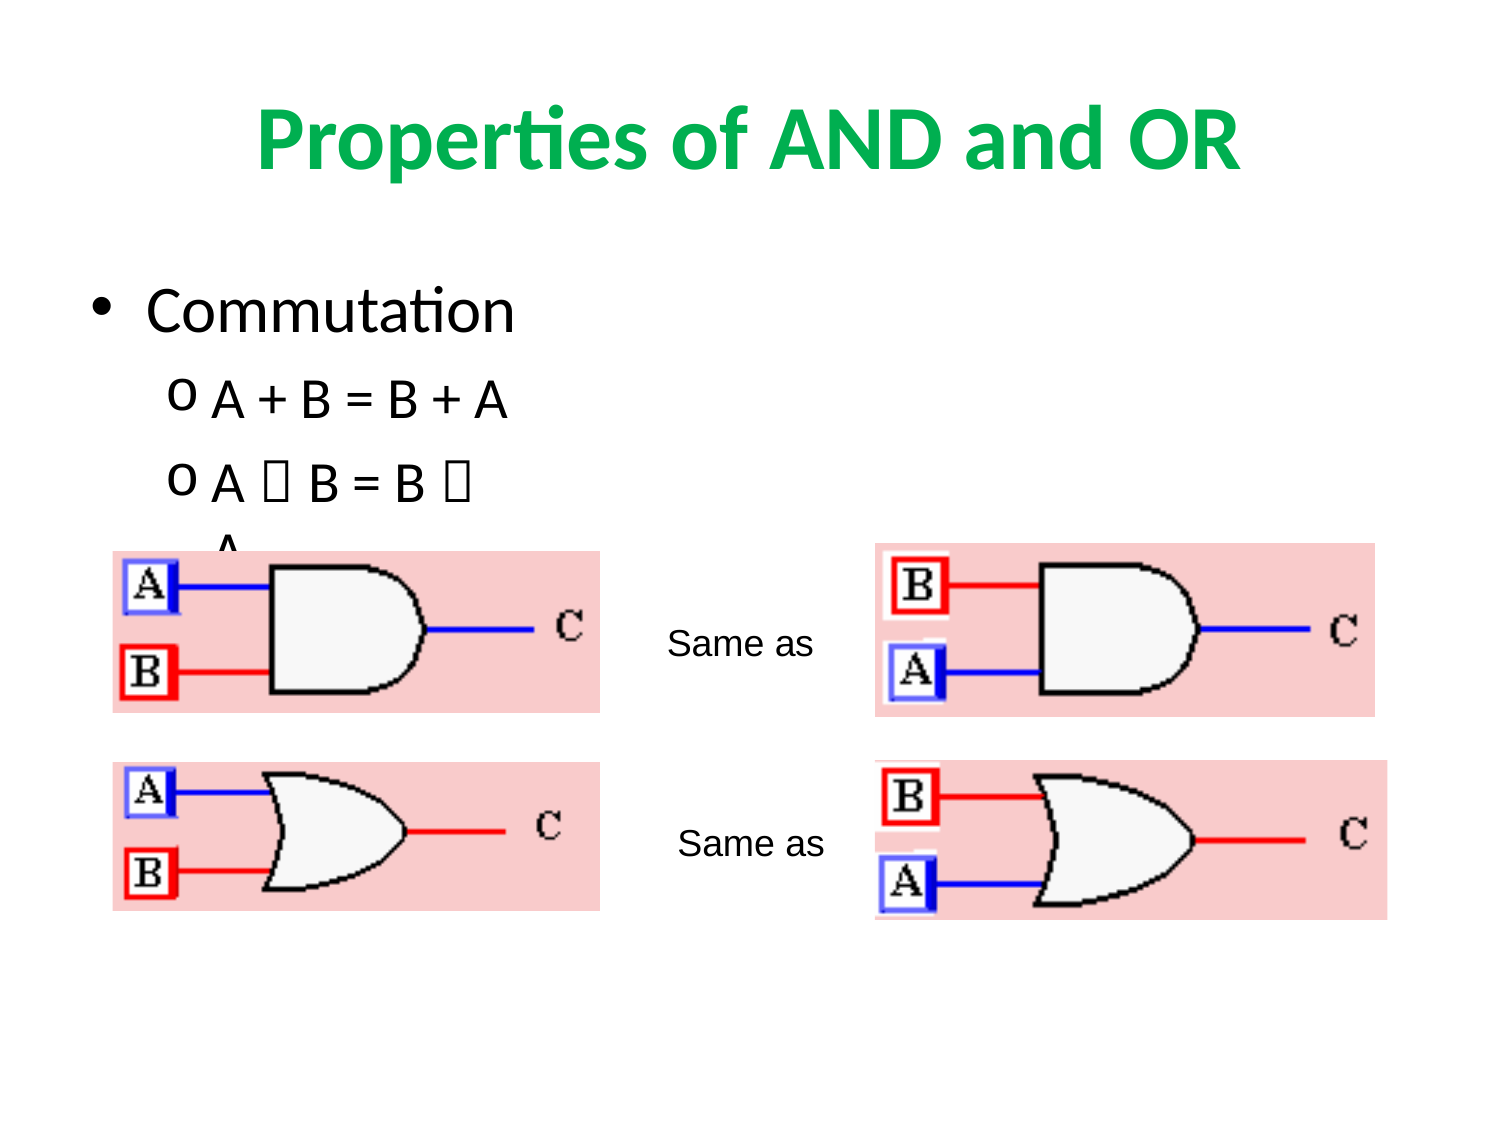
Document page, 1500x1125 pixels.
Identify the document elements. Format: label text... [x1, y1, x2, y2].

text_box Commutation A + B = B + A A  B = B  A [87, 247, 522, 585]
text_box Same as [675, 817, 828, 865]
text_box [875, 543, 1375, 717]
title Properties of AND and OR [254, 75, 1246, 266]
text_box [874, 760, 1388, 920]
text_box [112, 551, 600, 713]
text_box [112, 762, 600, 911]
text_box Same as [664, 617, 817, 665]
